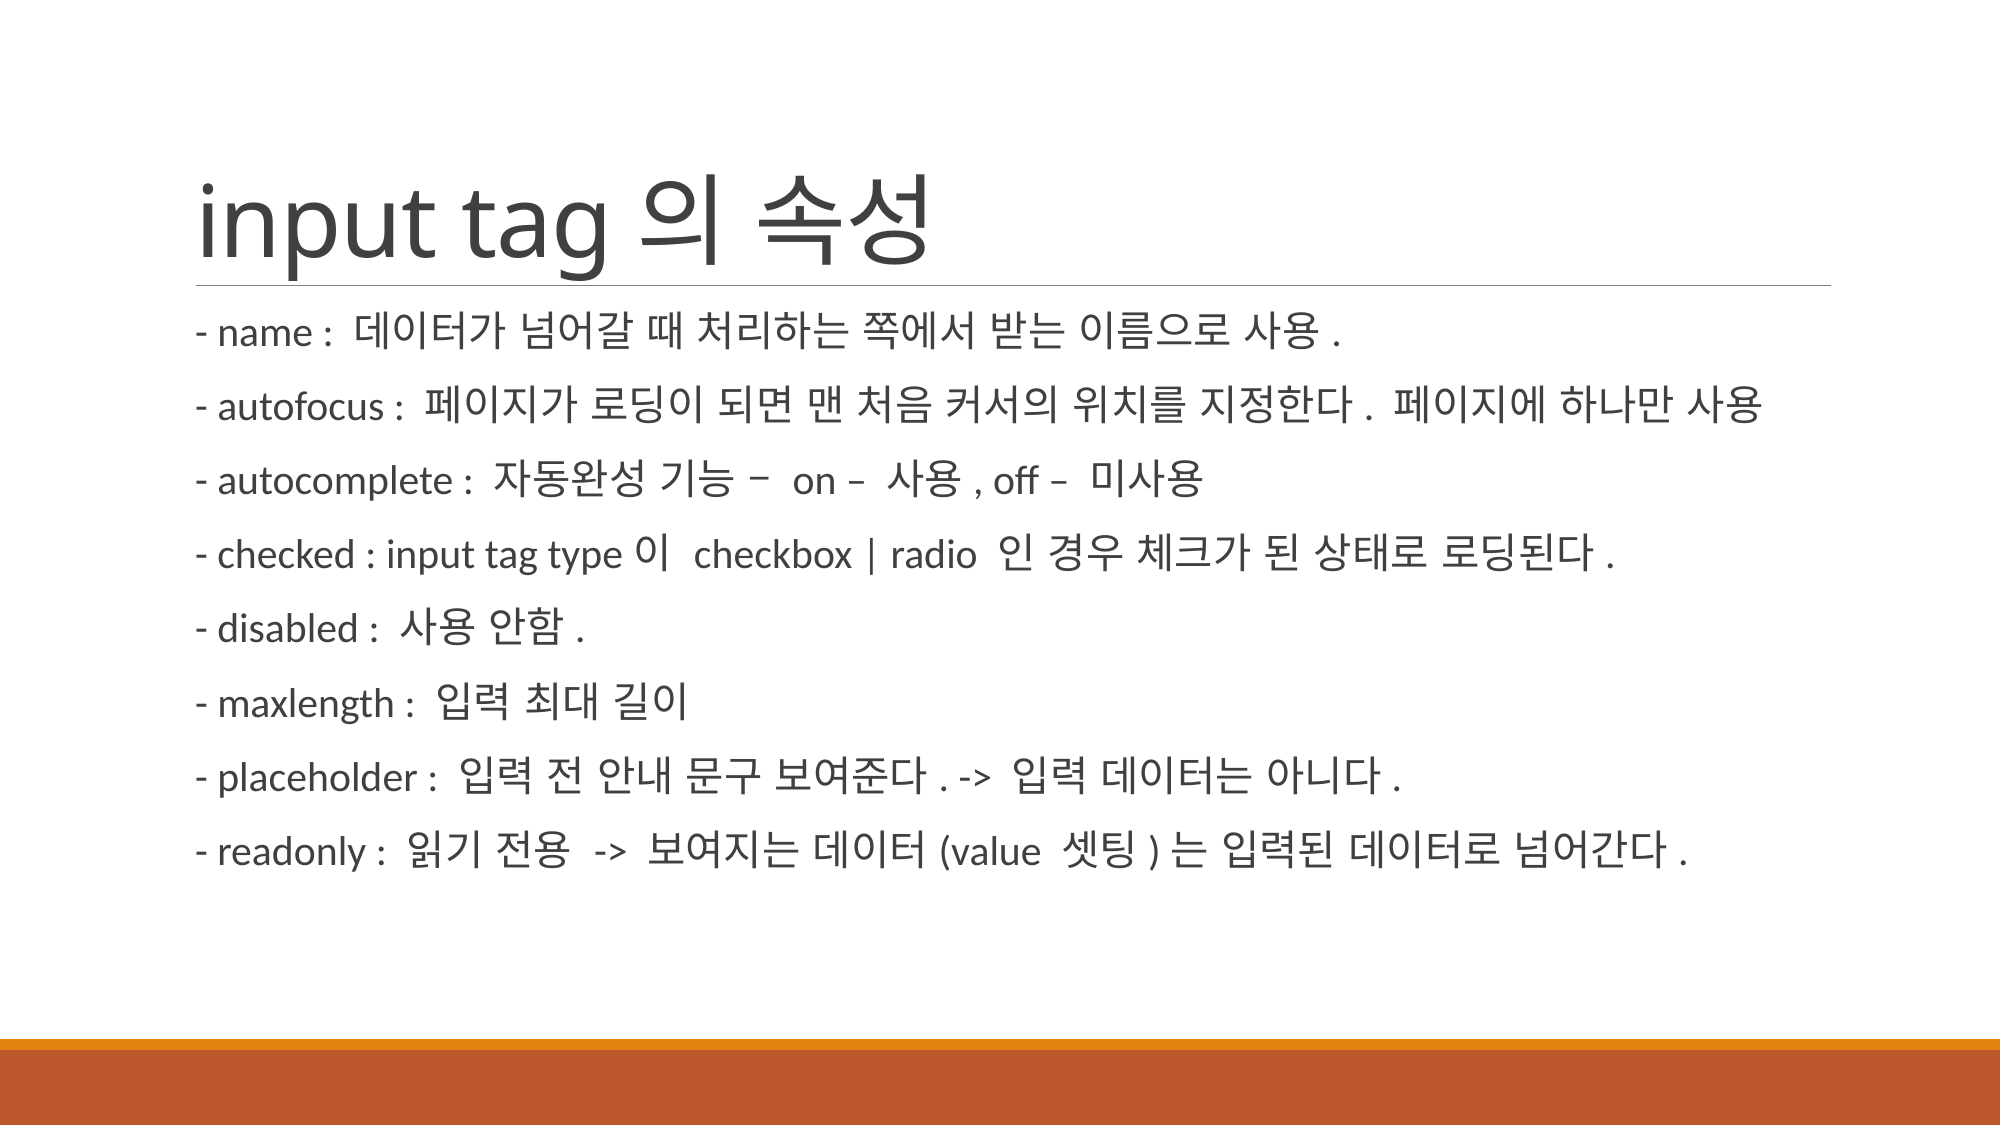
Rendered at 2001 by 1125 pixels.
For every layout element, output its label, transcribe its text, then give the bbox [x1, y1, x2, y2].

title input tag의 속성 [180, 47, 1830, 285]
list - name : 데이터가 넘어갈 때 처리하는 쪽에서 받는 이름으로 사용. - autofocus : 페이지가 로딩이 되면 맨 처음 커서의 위치를 지정한다. 페이지에 하나만 사용 - autocomplete : 자동완성 기능 – on – 사용, off – 미사용 - checked : input tag type이 checkbox | radio 인 경우 체크가 된 상태로 로딩된다. - disabled : 사용 안함. - maxlength : 입력 최대 길이 - placeholder : 입력 전 안내 문구 보여준다. -> 입력 데이터는 아니다. - readonly : 읽기 전용 -> 보여지는 데이터(value 셋팅)는 입력된 데이터로 넘어간다. [180, 302, 1830, 963]
